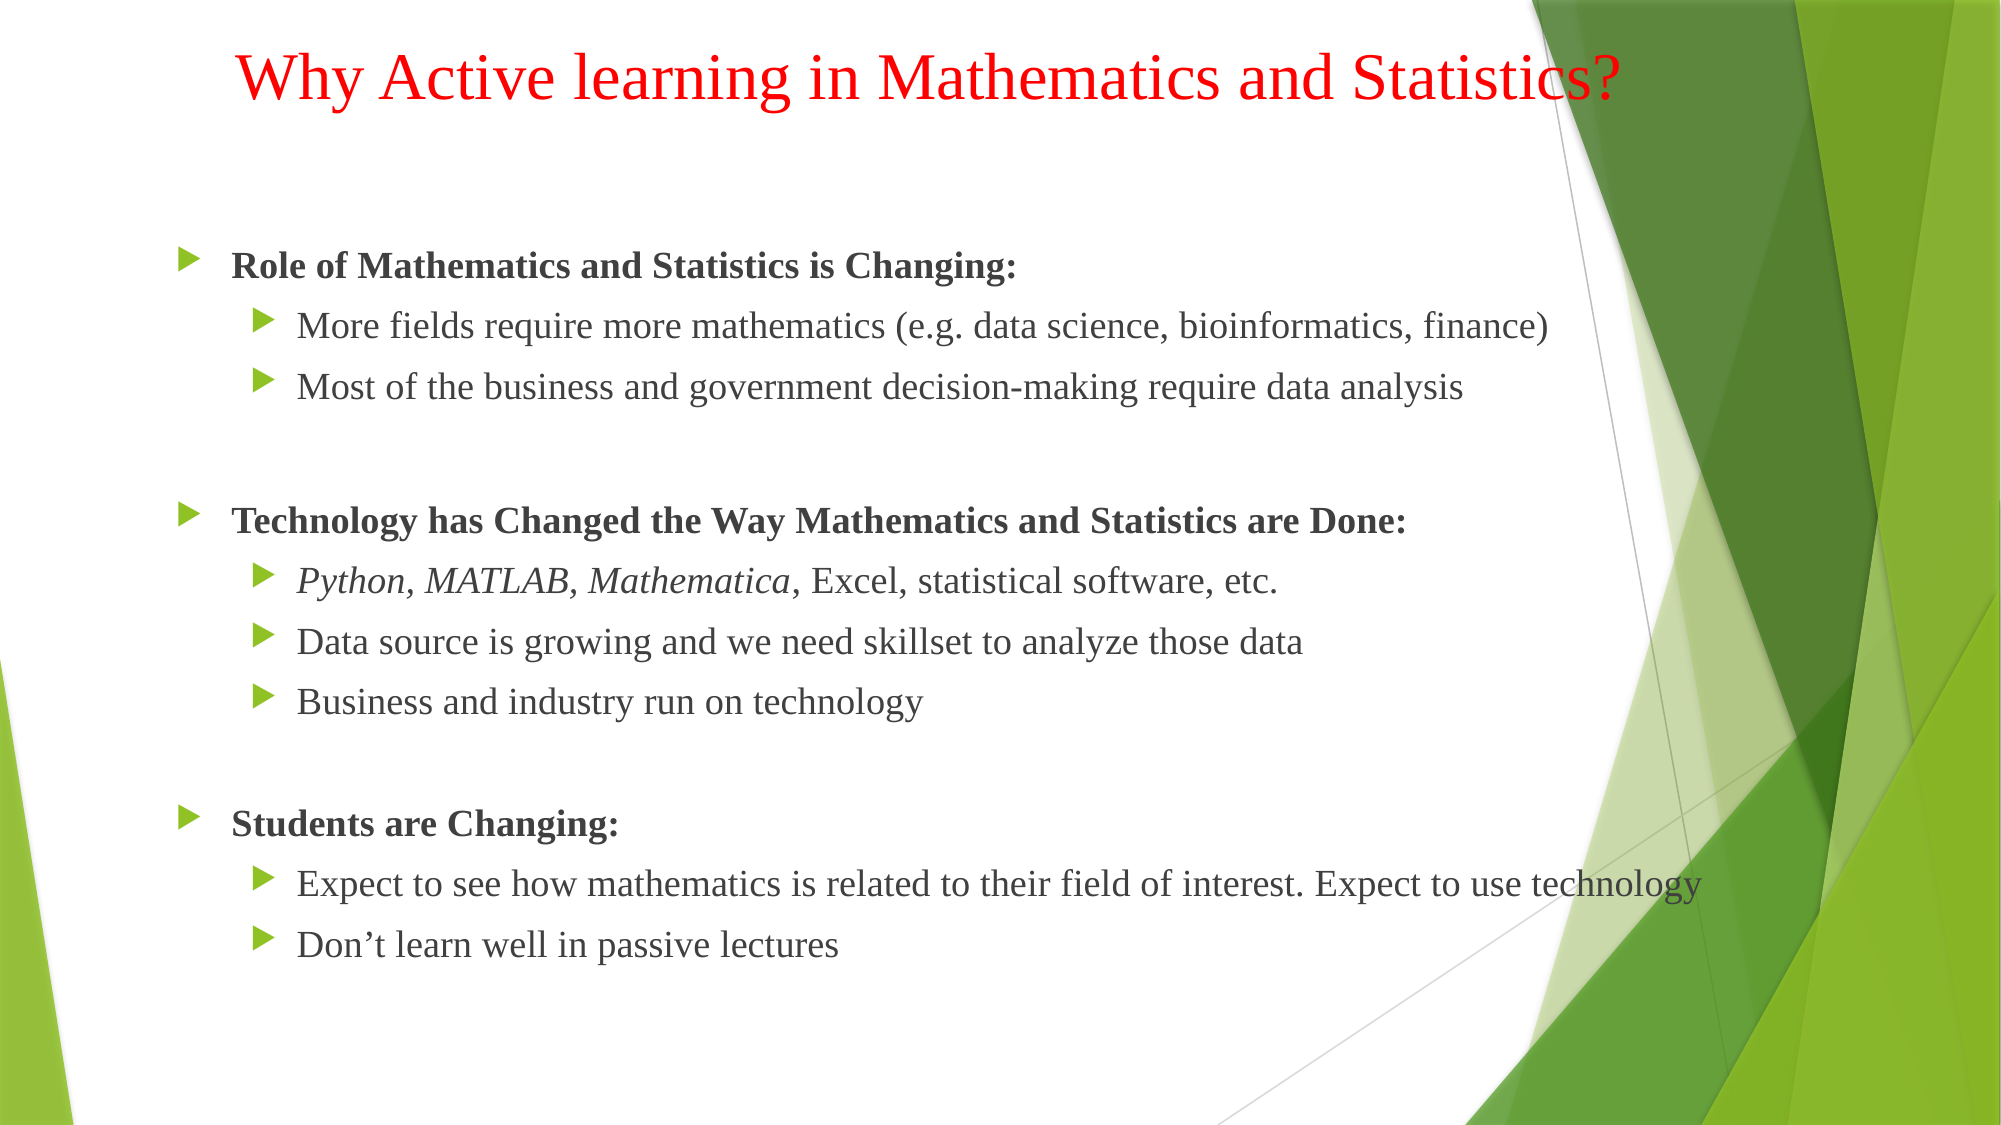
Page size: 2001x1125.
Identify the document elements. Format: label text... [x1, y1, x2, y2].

title Why Active learning in Mathematics and Statistics? [220, 24, 1713, 208]
list Role of Mathematics and Statistics is Changing: More fields require more mathematics (e.g. data science, bioinformatics, finance) Most of the business and government decision-making require data analysis Technology has Changed the Way Mathematics and Statistics are Done: Python, MATLAB, Mathematica, Excel, statistical software, etc. Data source is growing and we need skillset to analyze those data Business and industry run on technology Students are Changing: Expect to see how mathematics is related to their field of interest. Expect to use technology Don’t learn well in passive lectures [160, 237, 1823, 980]
